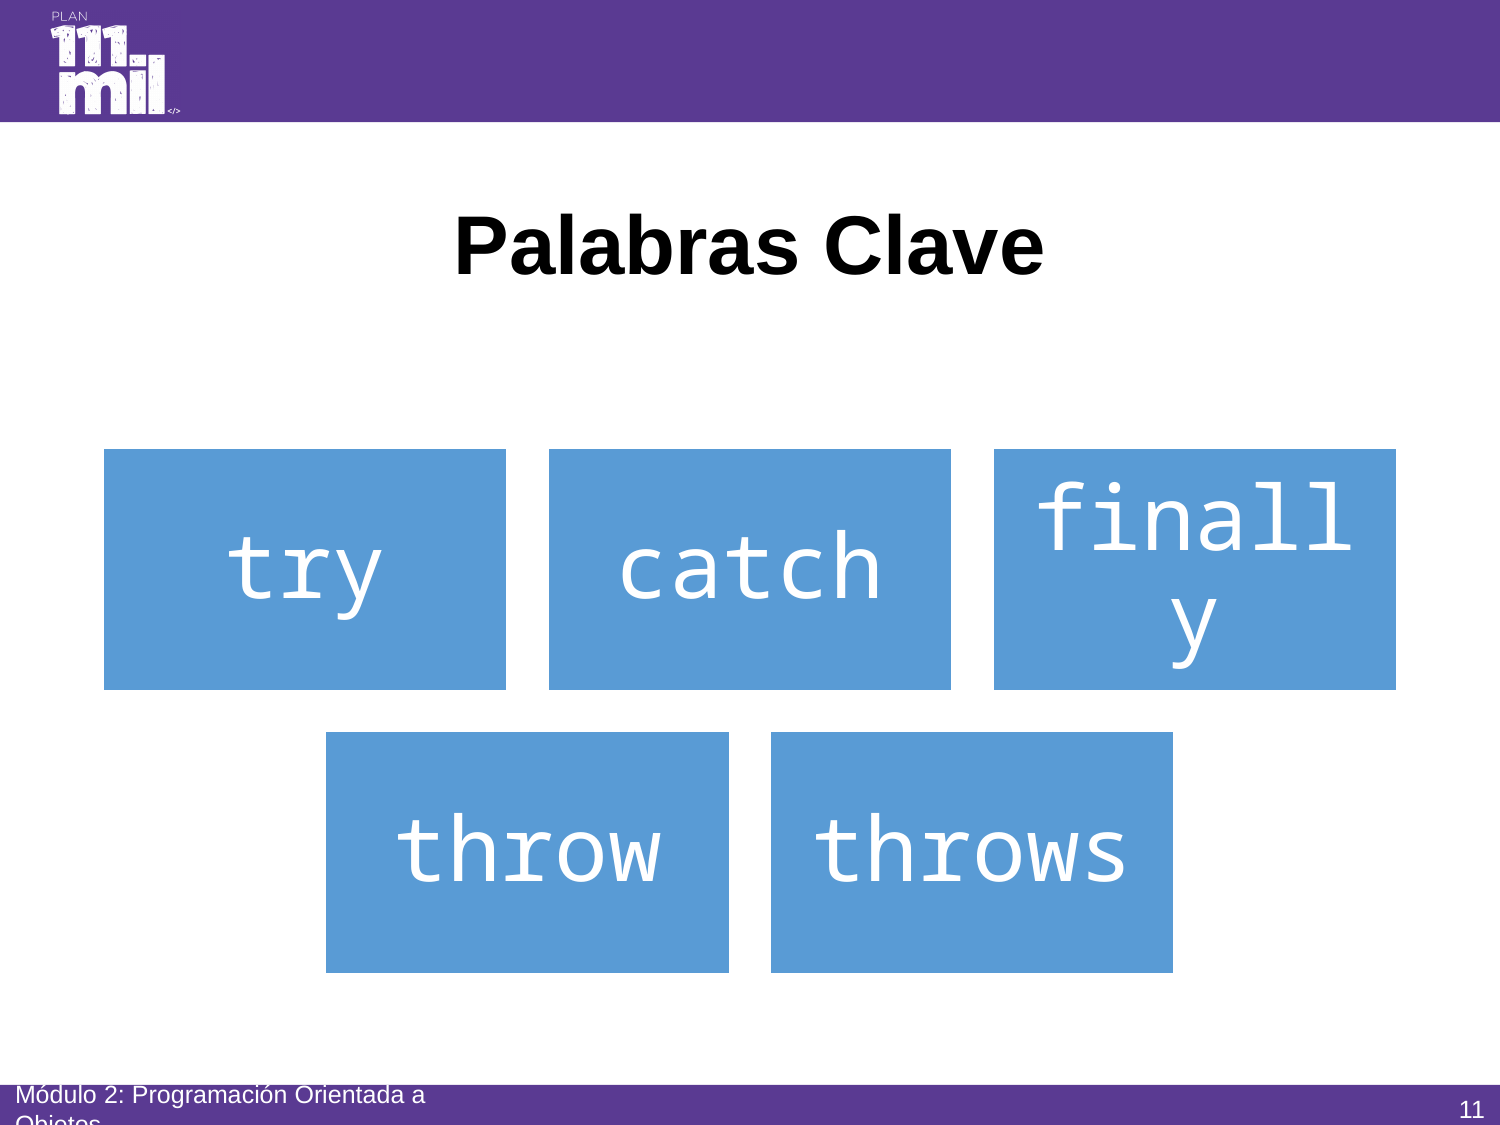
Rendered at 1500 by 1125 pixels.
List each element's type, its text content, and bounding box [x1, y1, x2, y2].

picture [49, 10, 181, 115]
title Palabras Clave [103, 147, 1397, 348]
footer Módulo 2: Programación Orientada a Objetos [0, 1078, 507, 1125]
slide_number 10 [1162, 1078, 1500, 1125]
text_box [102, 448, 1398, 975]
